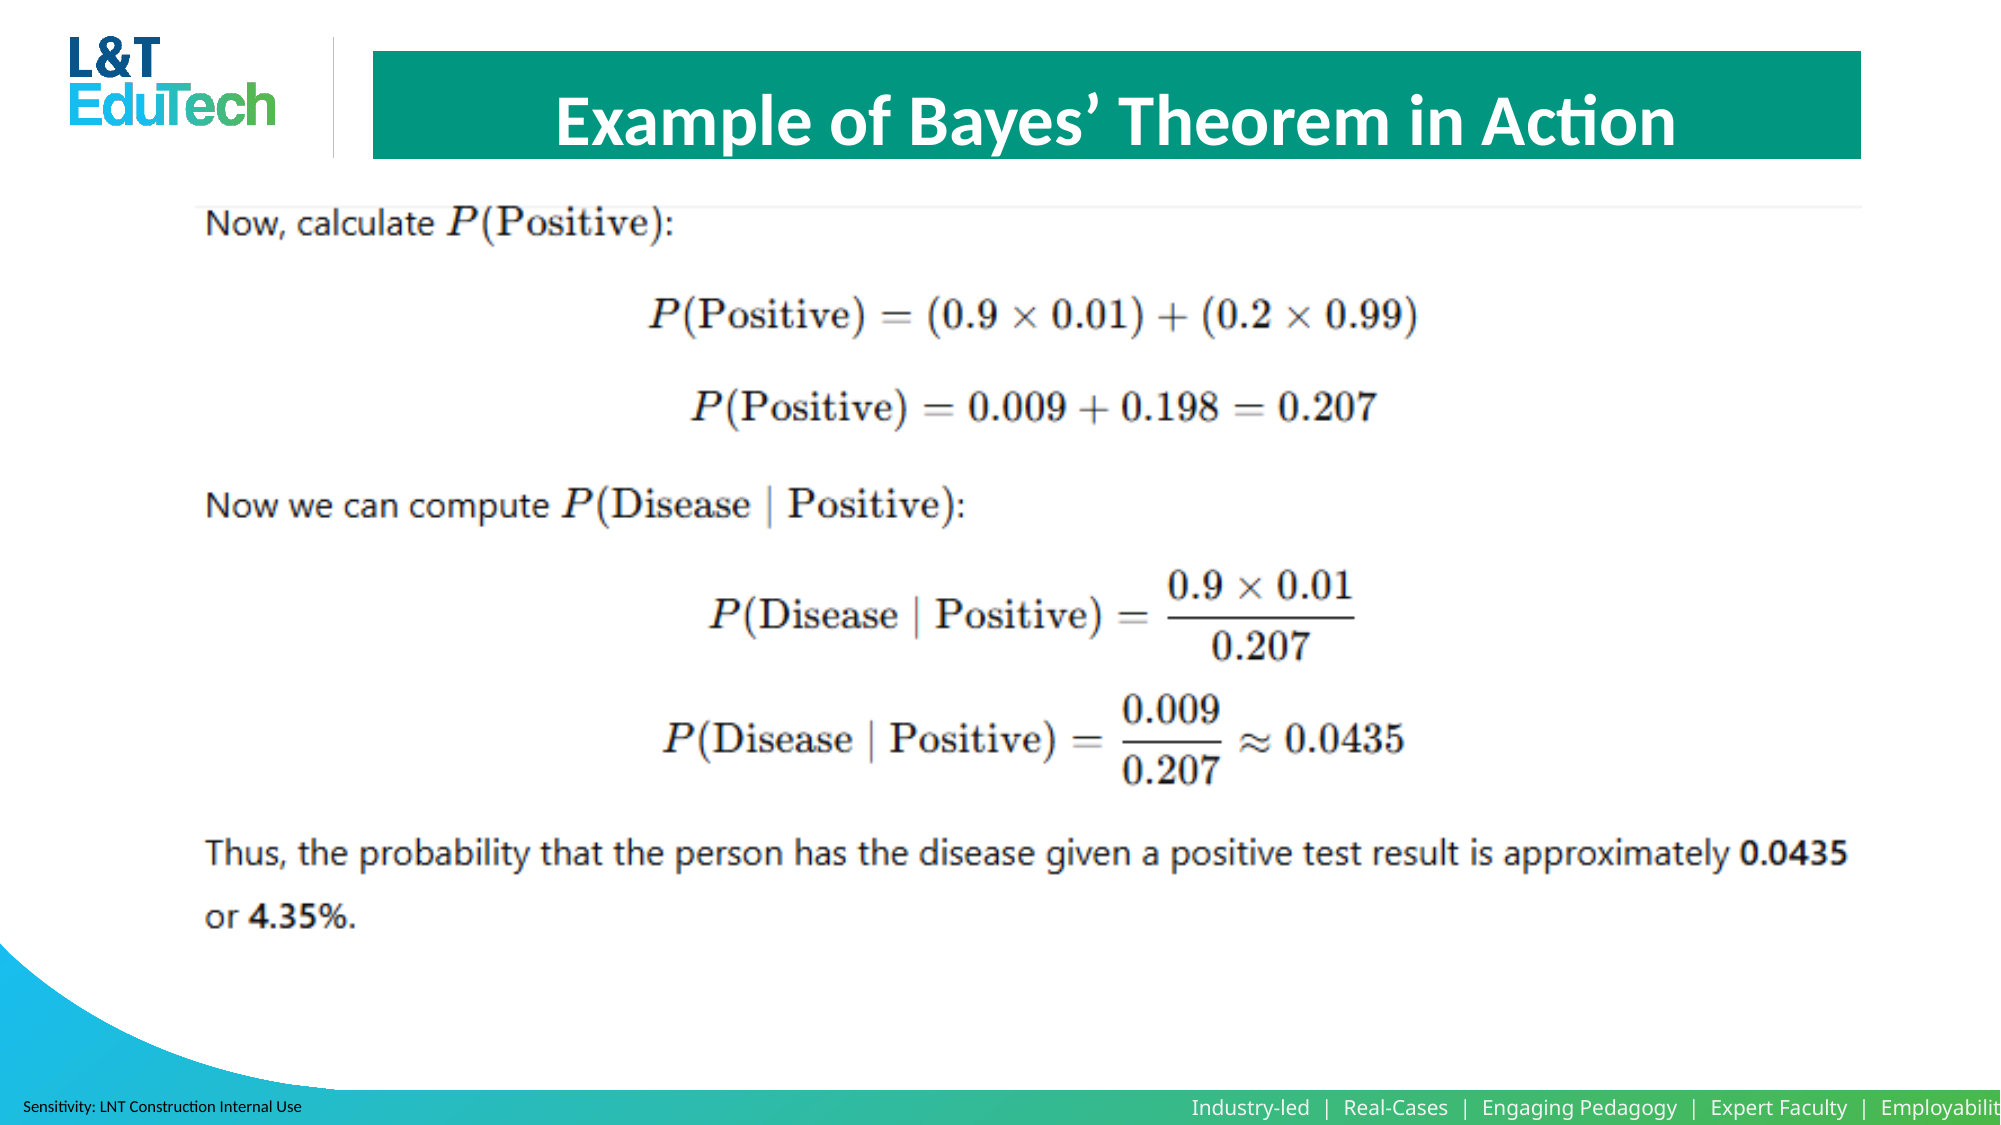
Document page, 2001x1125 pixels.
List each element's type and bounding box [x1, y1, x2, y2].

picture [195, 193, 1862, 974]
picture [70, 36, 275, 126]
text_box [372, 50, 1862, 177]
